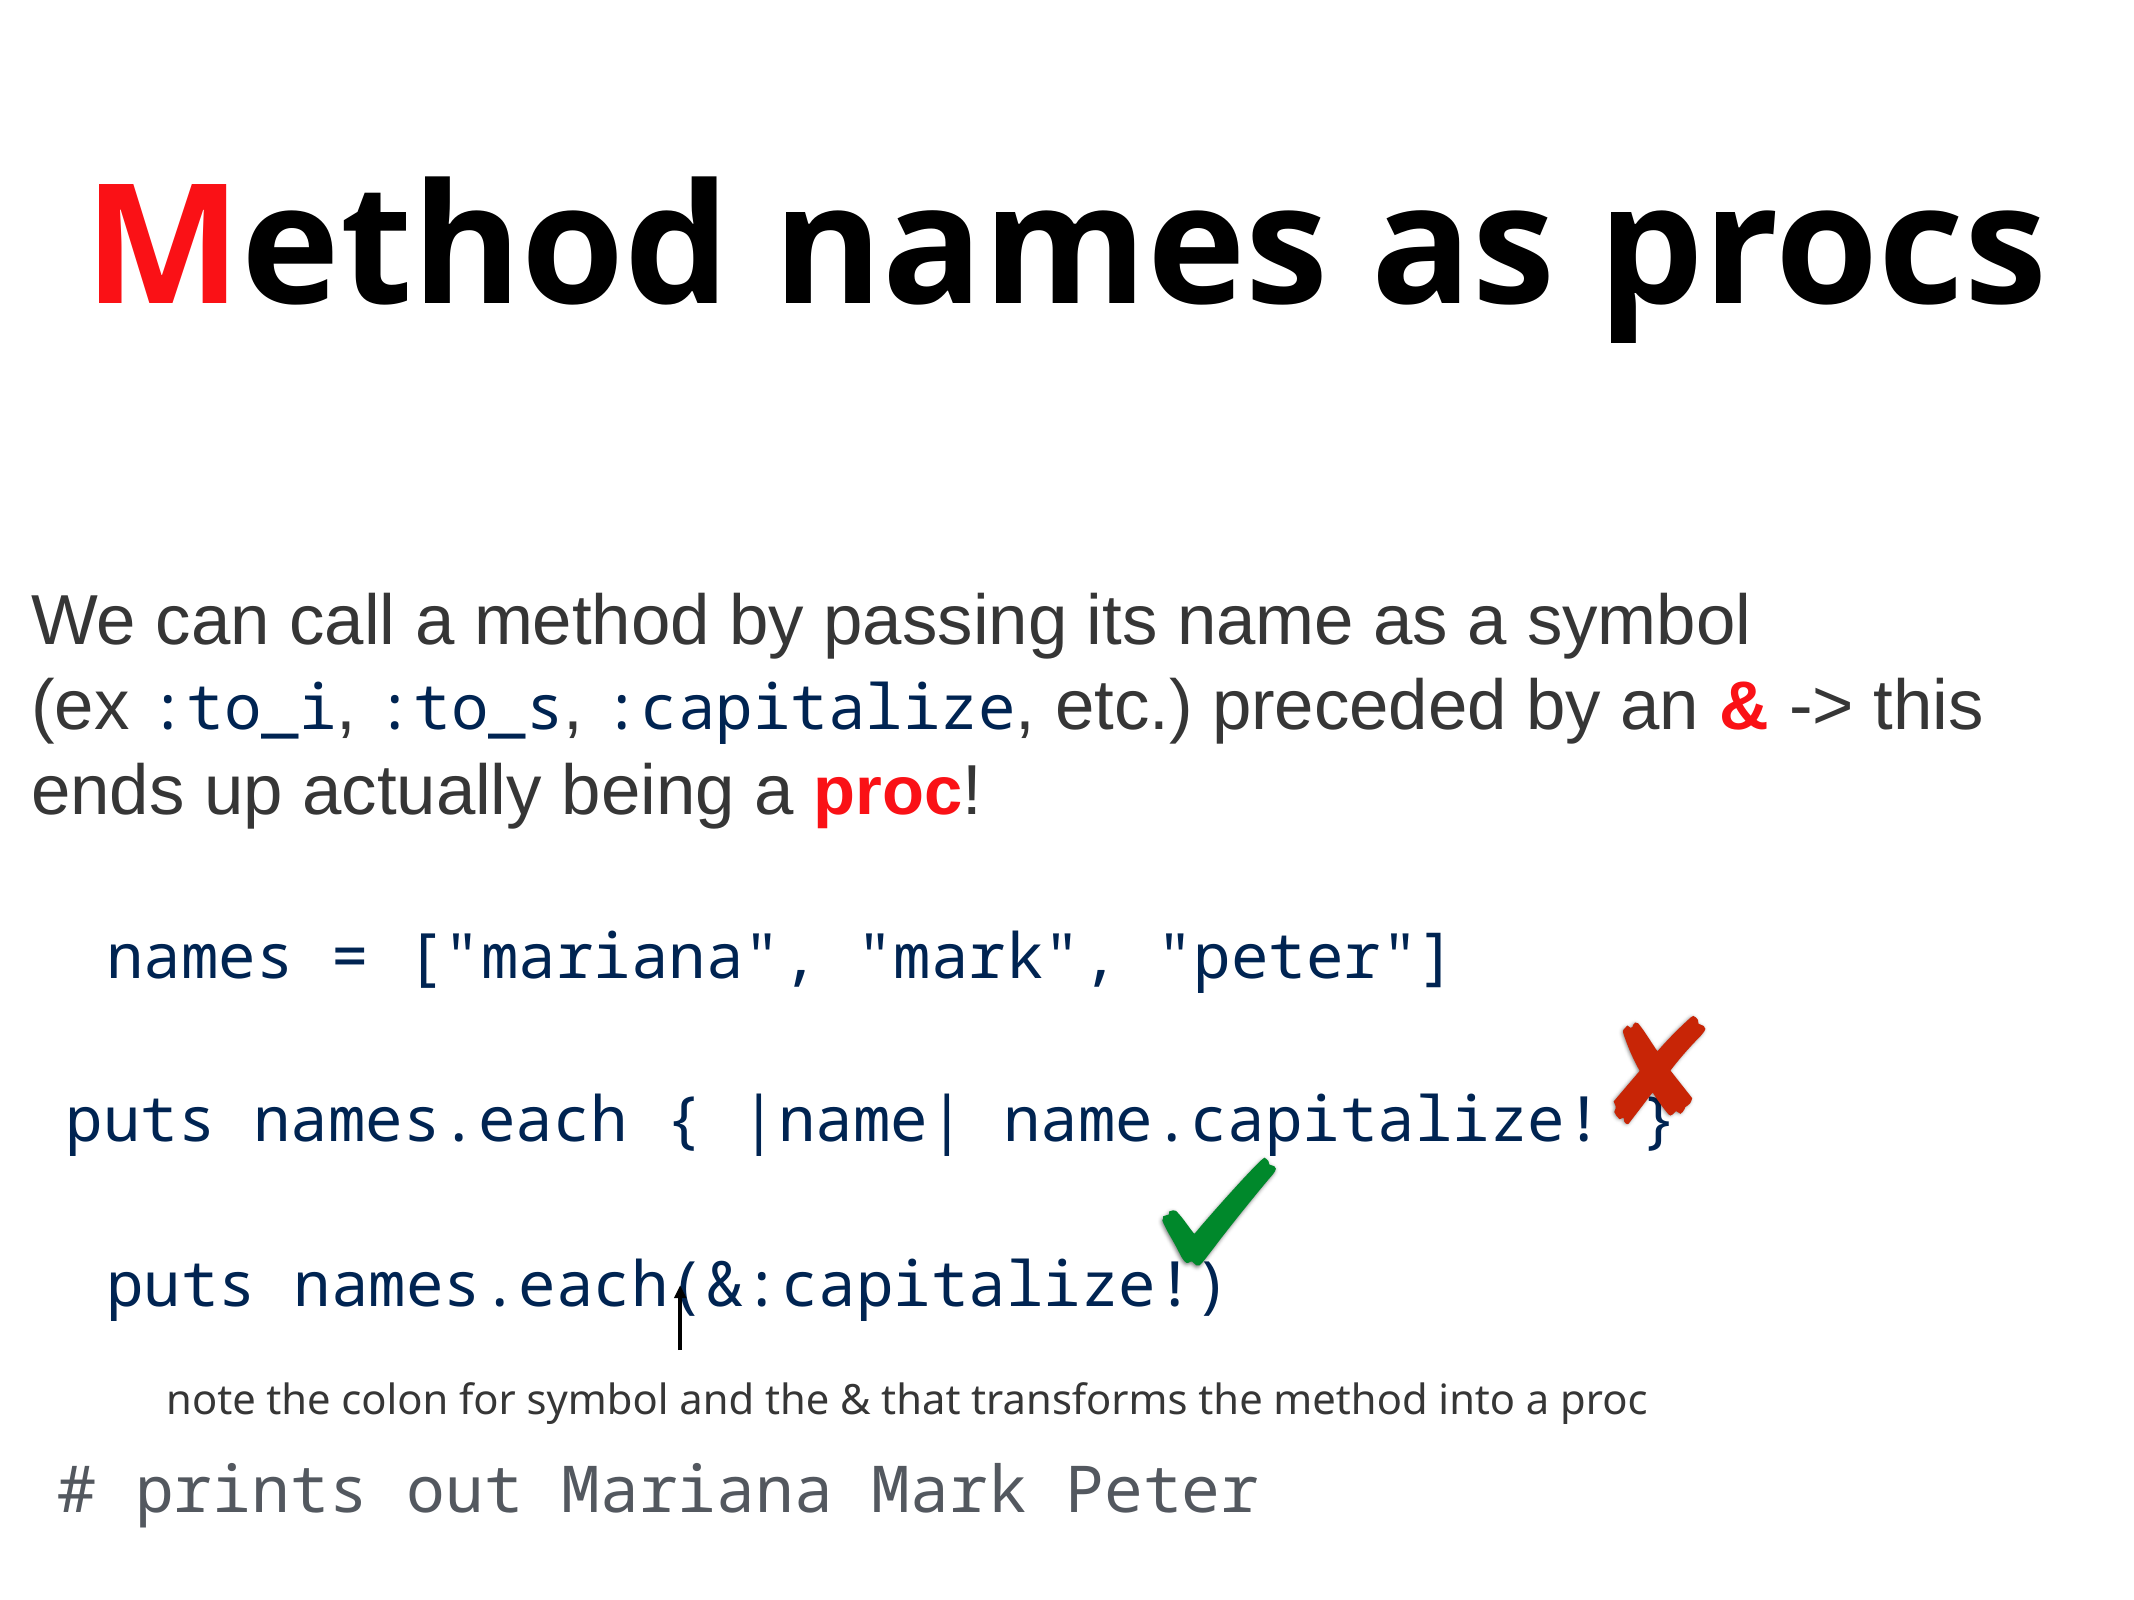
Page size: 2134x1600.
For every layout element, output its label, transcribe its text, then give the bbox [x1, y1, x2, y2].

text_box Method names as procs [0, 130, 2134, 343]
text_box # prints out Mariana Mark Peter [51, 1441, 1266, 1532]
text_box note the colon for symbol and the & that transforms the method into a proc [159, 1366, 1655, 1429]
text_box [1162, 1157, 1276, 1266]
text_box [673, 1285, 687, 1351]
text_box [1613, 1015, 1706, 1125]
text_box We can call a method by passing its name as a symbol (ex :to_i, :to_s, :capitalize, etc.) preceded by an & -> this ends up actually being a proc! names = ["mariana", "mark", "peter"] puts names.each { |name| name.capitalize! } puts names.each(&:capitalize!) [25, 567, 2109, 1325]
